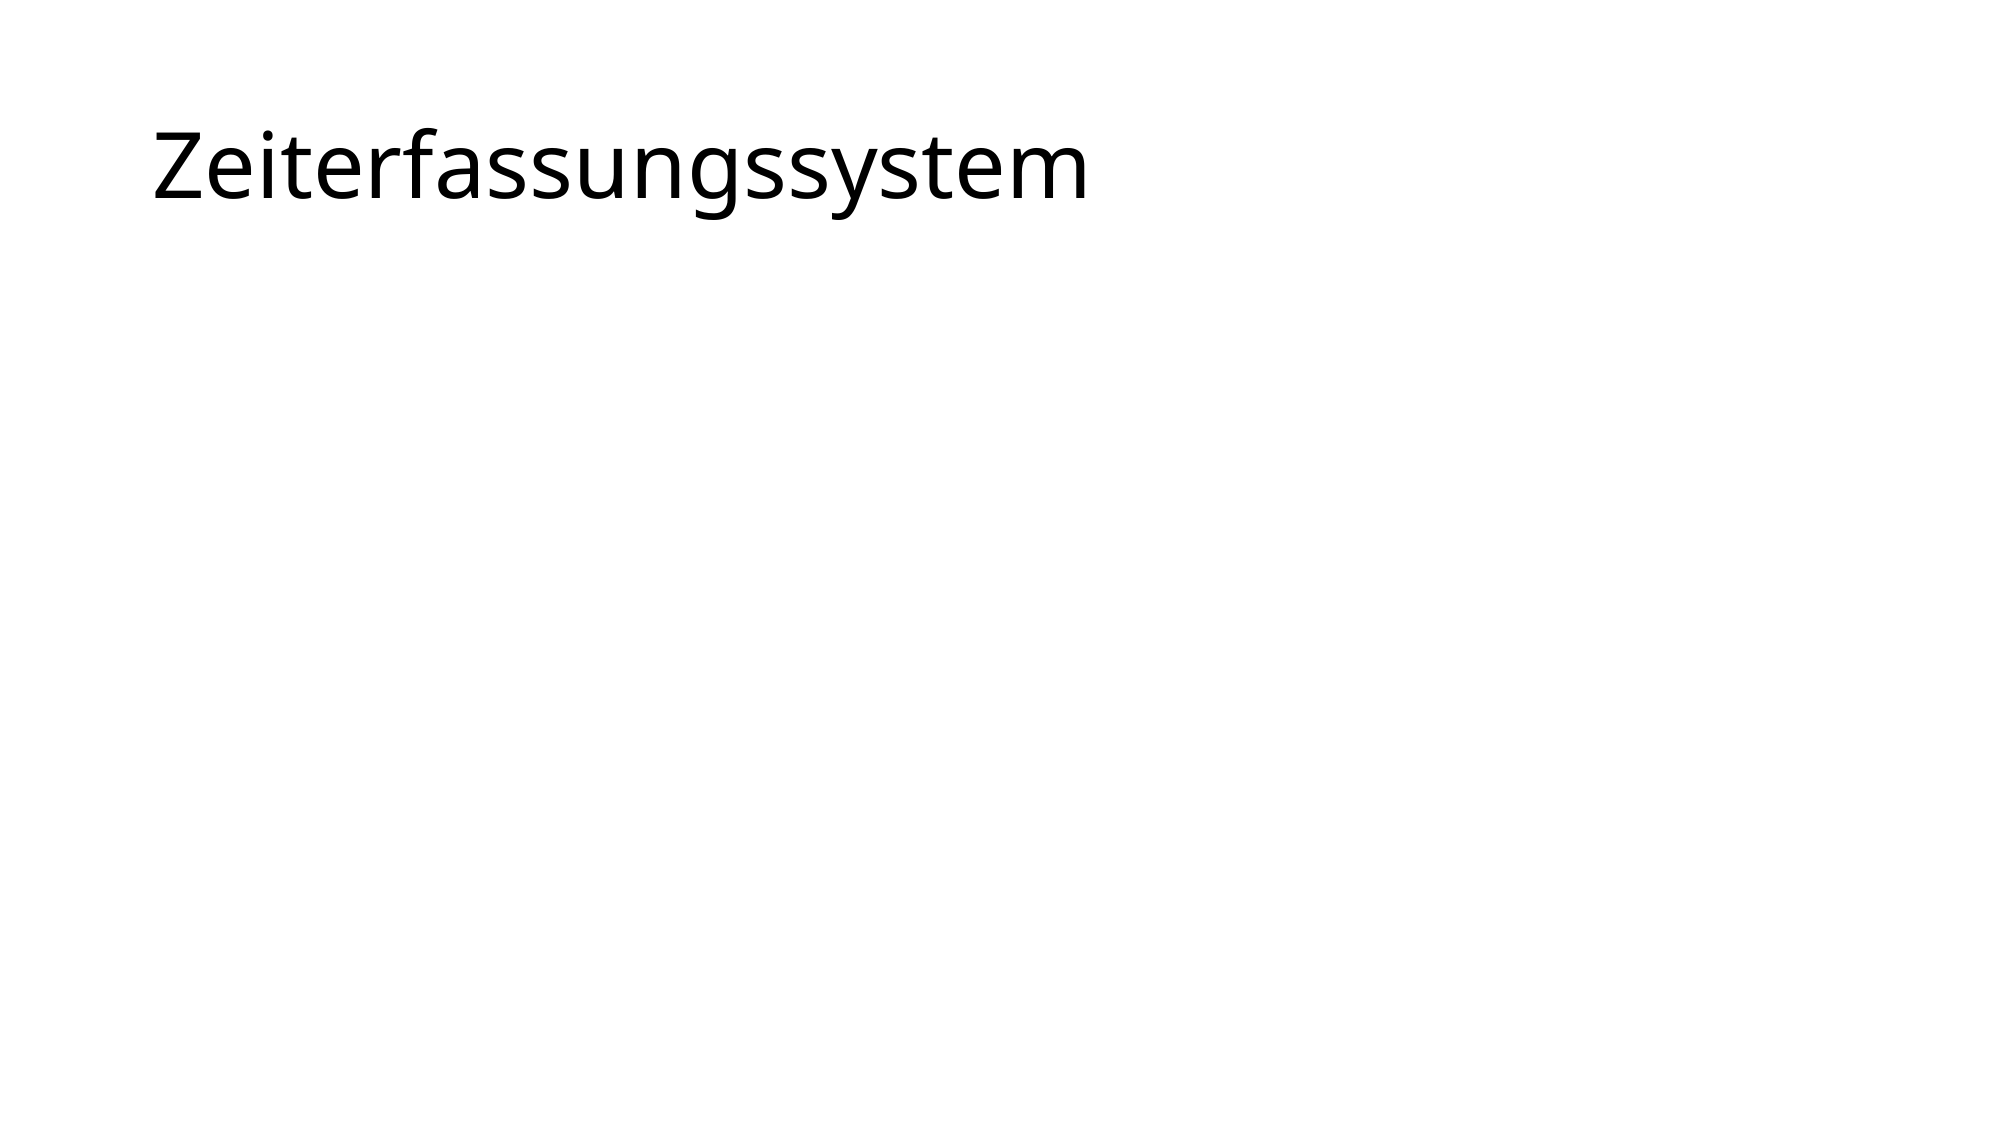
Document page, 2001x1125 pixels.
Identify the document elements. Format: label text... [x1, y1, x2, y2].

title Zeiterfassungssystem [137, 59, 1863, 278]
